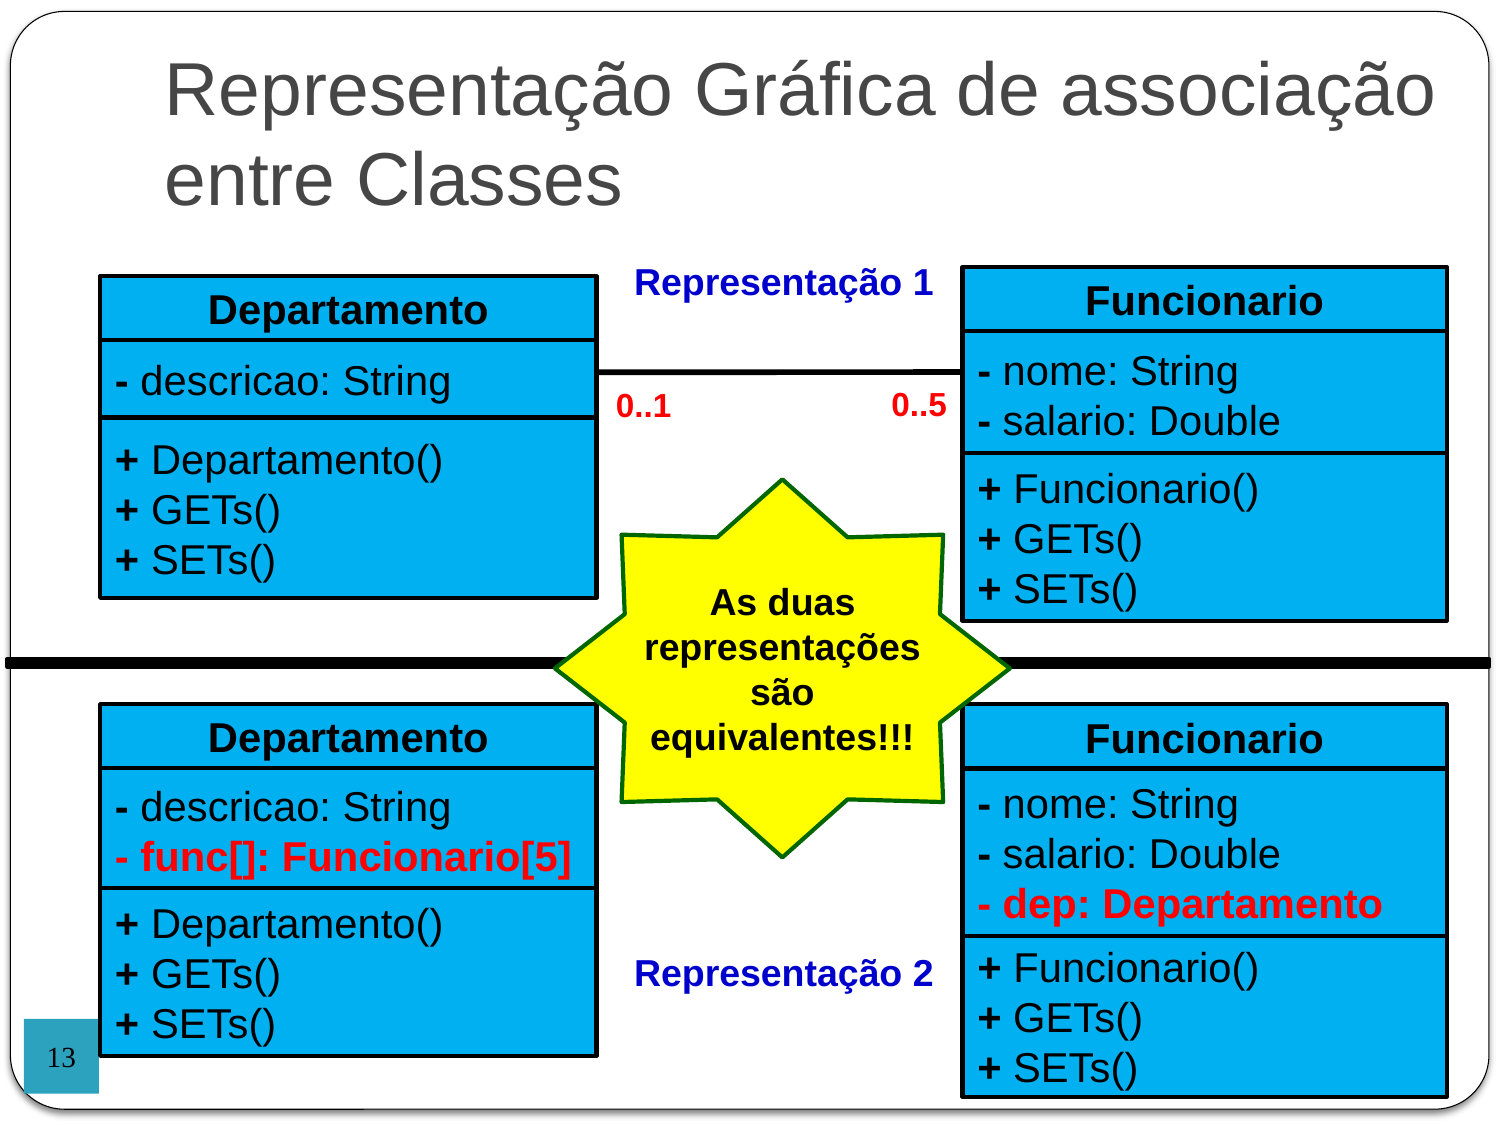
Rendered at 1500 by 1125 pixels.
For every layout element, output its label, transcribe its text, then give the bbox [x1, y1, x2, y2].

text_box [962, 266, 1447, 621]
text_box [1000, 657, 1491, 669]
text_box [99, 276, 597, 599]
text_box 0..1 [601, 377, 691, 432]
text_box 0..5 [876, 375, 957, 431]
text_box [962, 704, 1447, 1098]
text_box [5, 657, 564, 669]
text_box As duas representações são equivalentes!!! [552, 477, 1012, 859]
text_box [23, 1018, 99, 1094]
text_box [99, 703, 597, 1057]
text_box Representação Gráfica de associação entre Classes [149, 47, 1459, 236]
text_box Representação 1 [619, 250, 949, 311]
text_box Representação 2 [619, 941, 949, 1002]
